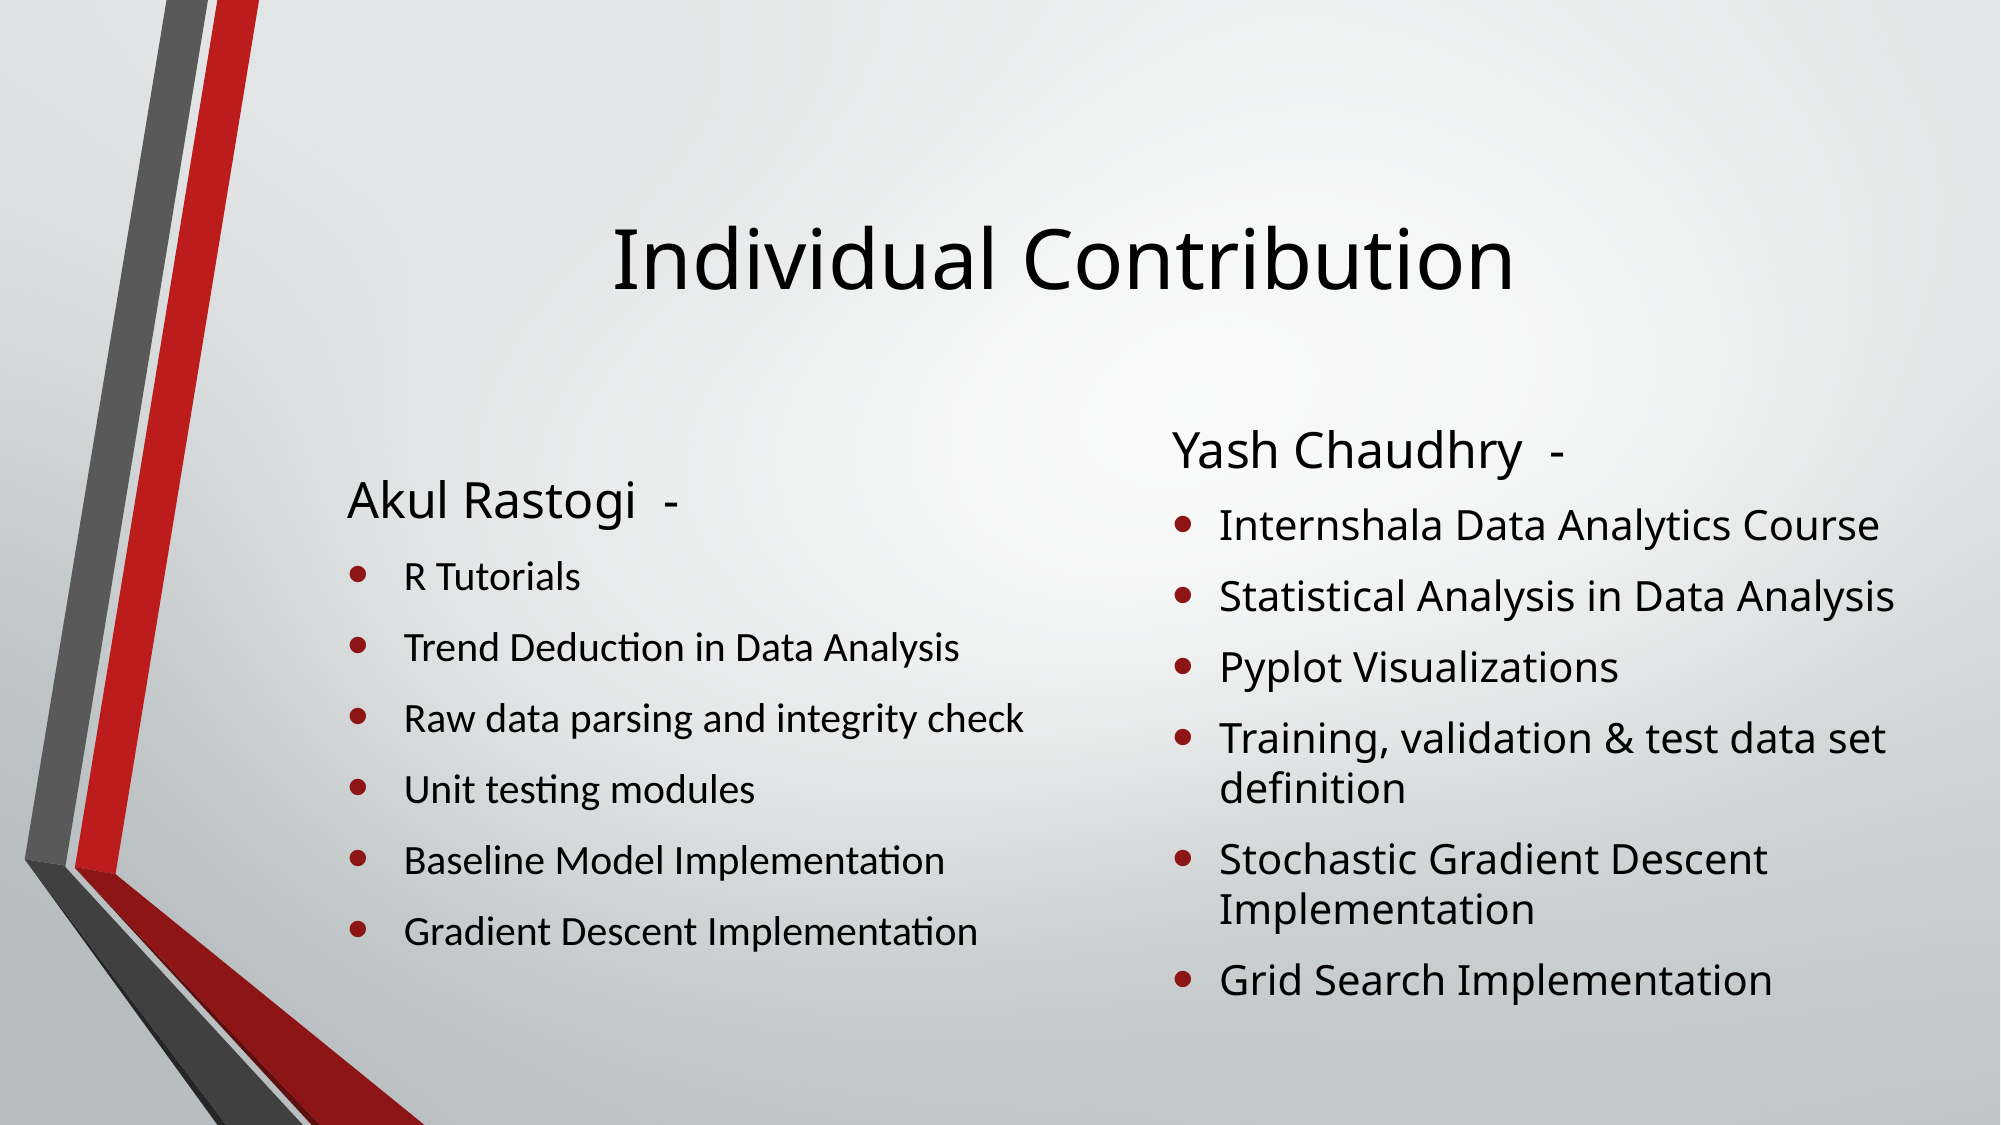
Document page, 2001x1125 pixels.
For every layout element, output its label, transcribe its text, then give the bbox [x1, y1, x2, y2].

title Individual Contribution [243, 112, 1887, 400]
list Yash Chaudhry - Internshala Data Analytics Course Statistical Analysis in Data Analysis Pyplot Visualizations Training, validation & test data set definition Stochastic Gradient Descent Implementation Grid Search Implementation [1209, 332, 2000, 1090]
text_box Akul Rastogi - R Tutorials Trend Deduction in Data Analysis Raw data parsing and integrity check Unit testing modules Baseline Model Implementation Gradient Descent Implementation [332, 332, 1209, 1090]
